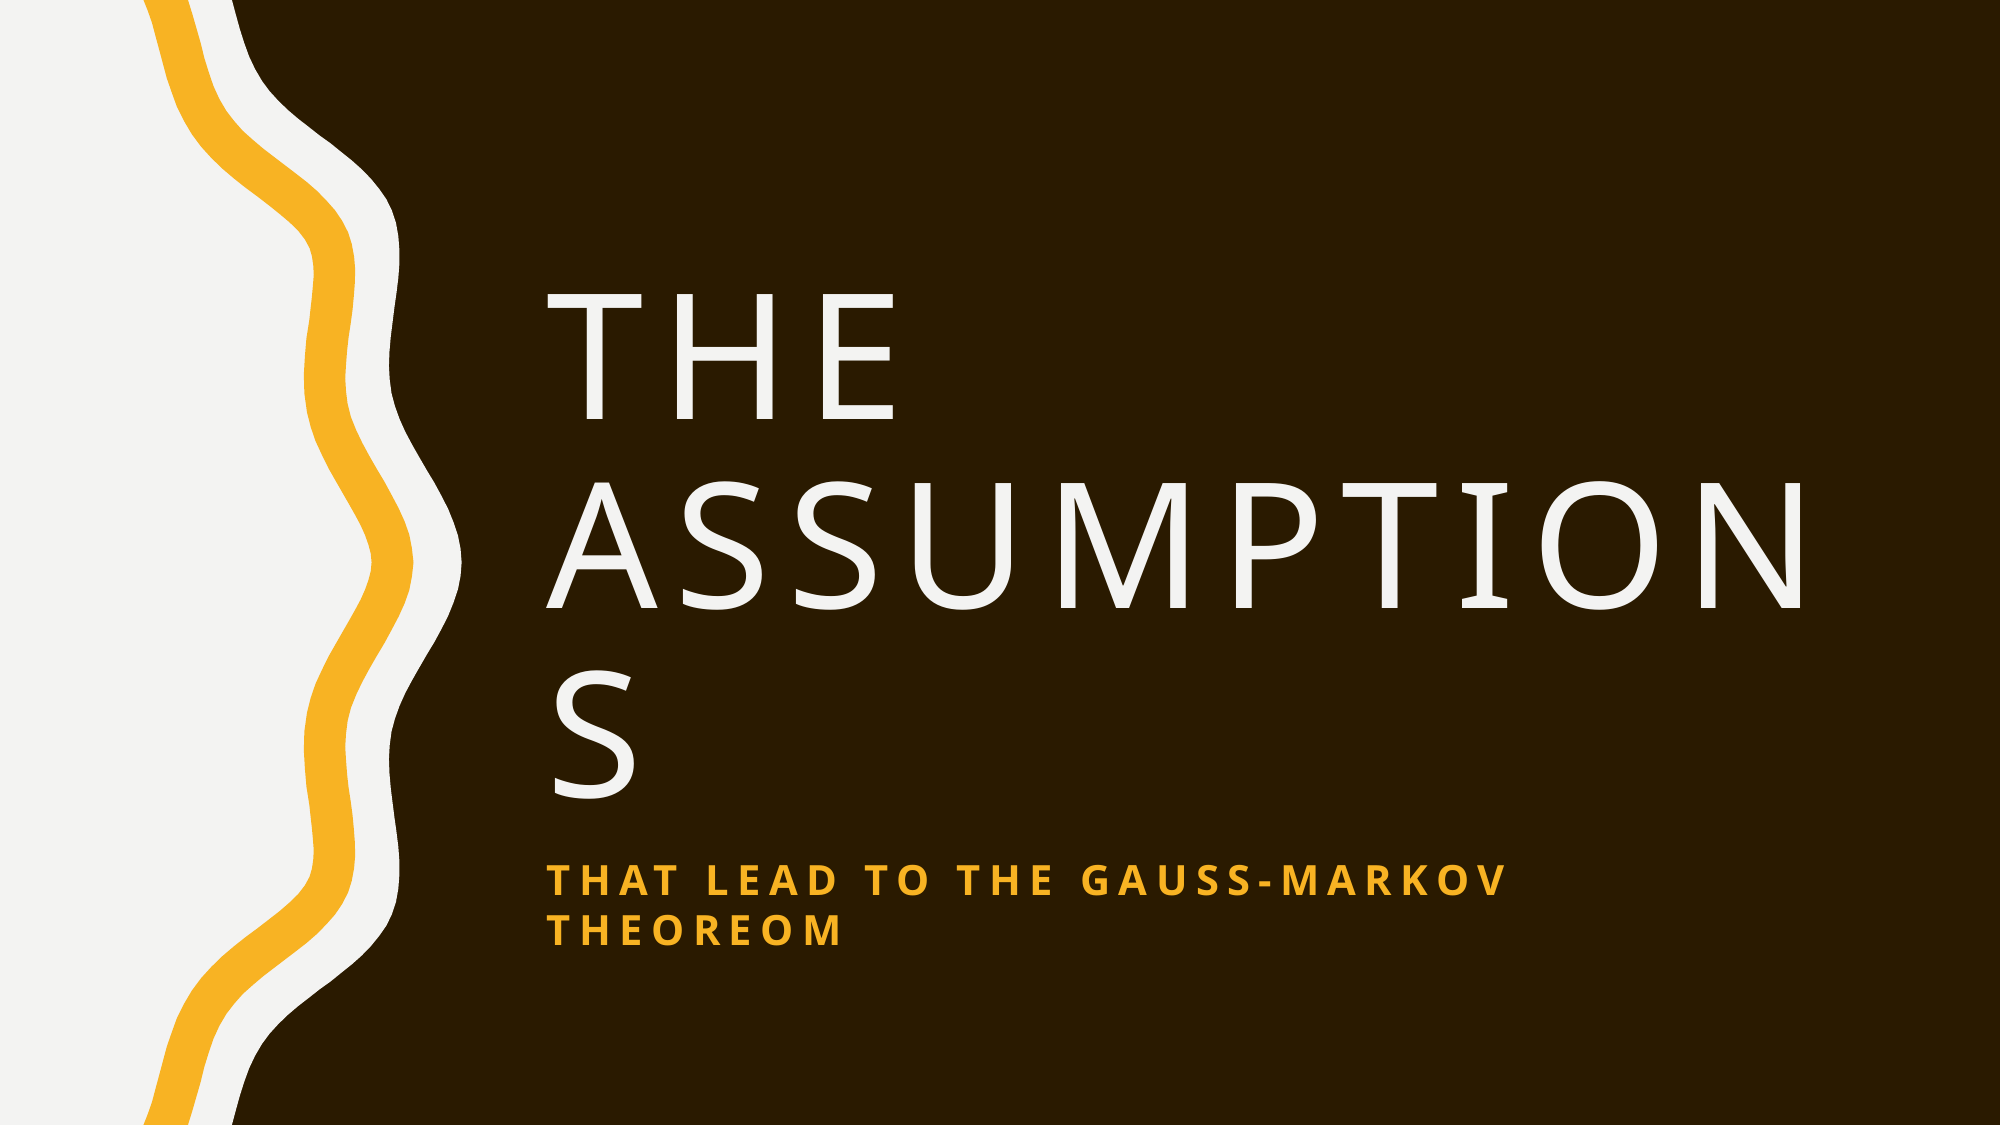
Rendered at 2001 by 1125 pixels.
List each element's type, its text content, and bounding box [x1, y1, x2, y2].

list That lead to the Gauss-Markov Theoreom [531, 846, 1684, 1003]
title The Assumptions [531, 176, 1875, 843]
